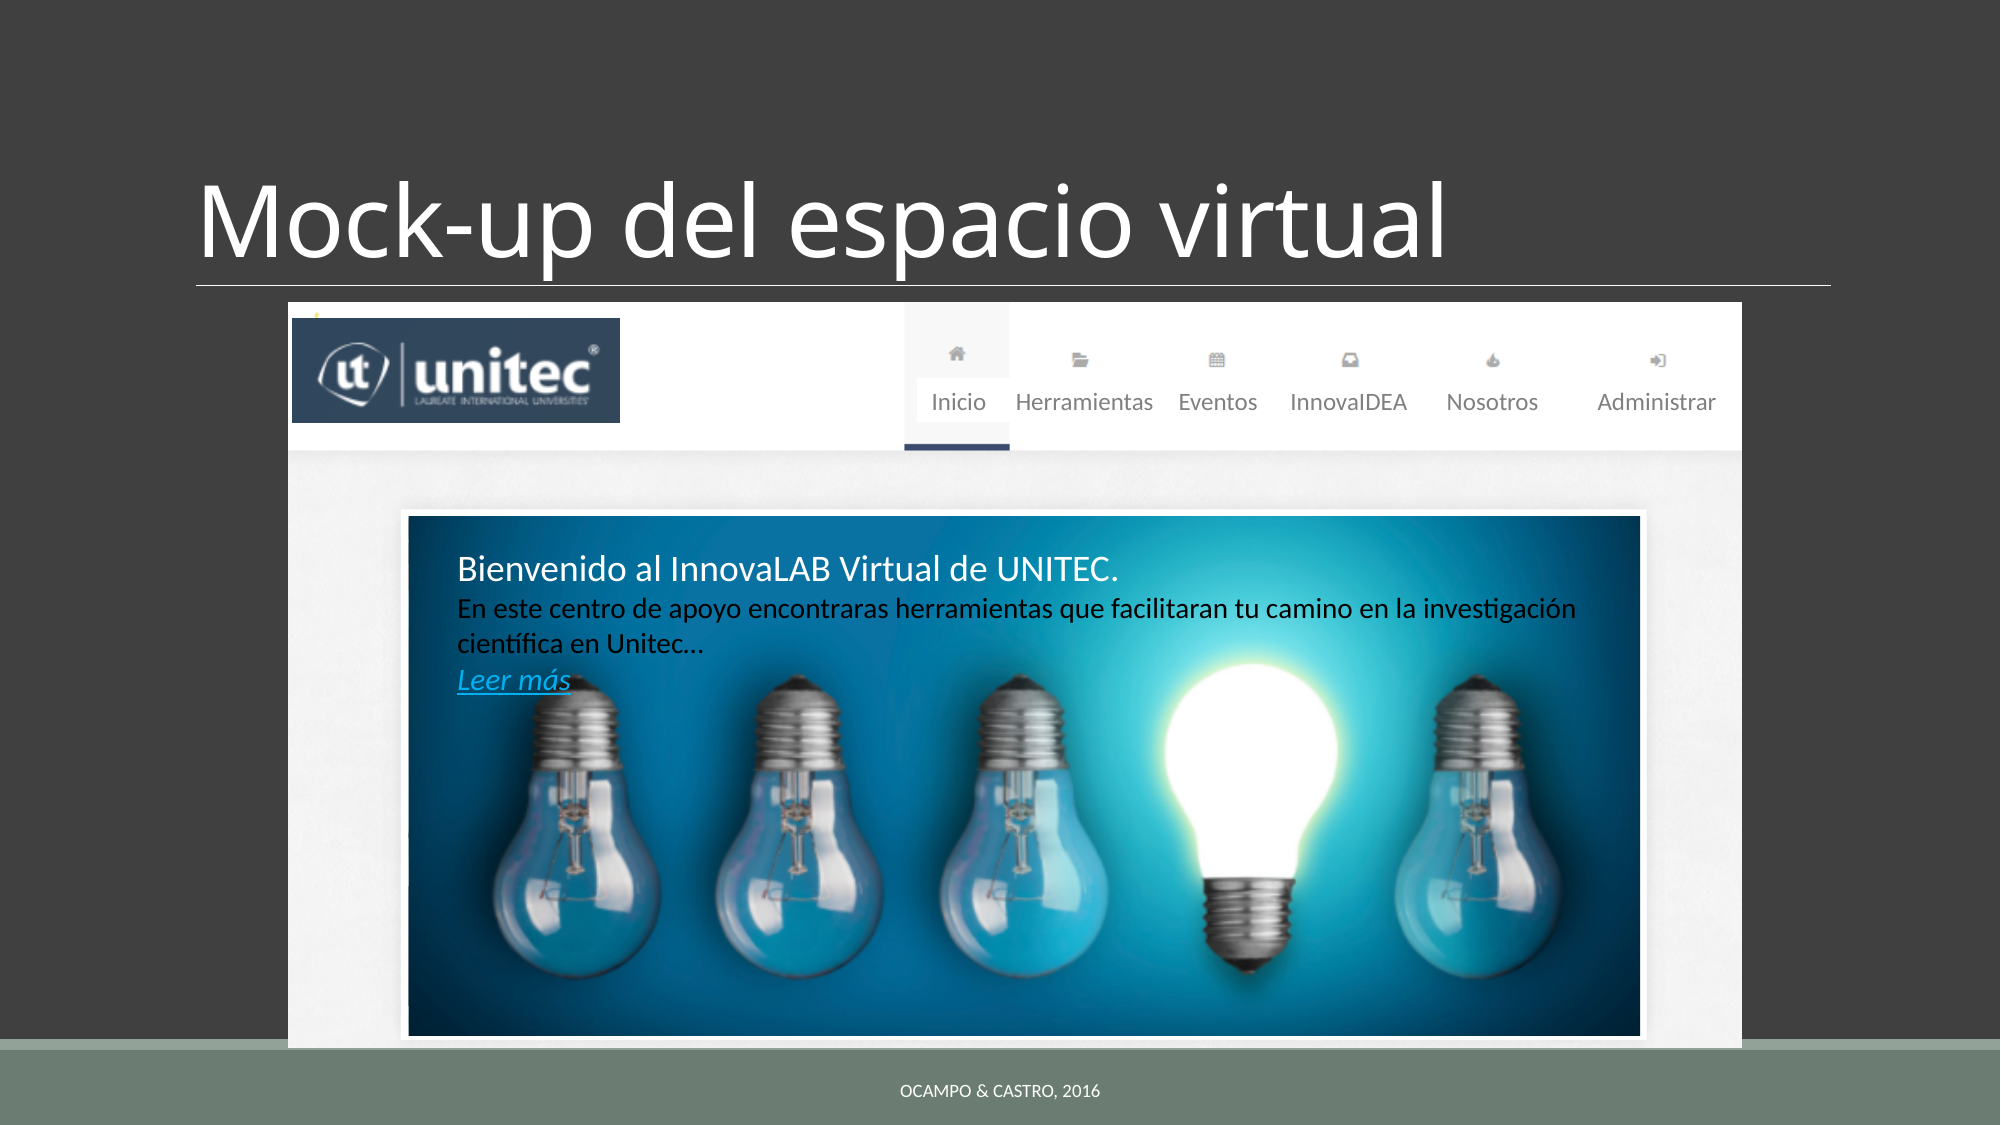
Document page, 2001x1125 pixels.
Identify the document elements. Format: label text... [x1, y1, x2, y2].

title Mock-up del espacio virtual [180, 47, 1830, 285]
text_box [287, 302, 1742, 1049]
footer Ocampo & Castro, 2016 [604, 1059, 1396, 1120]
